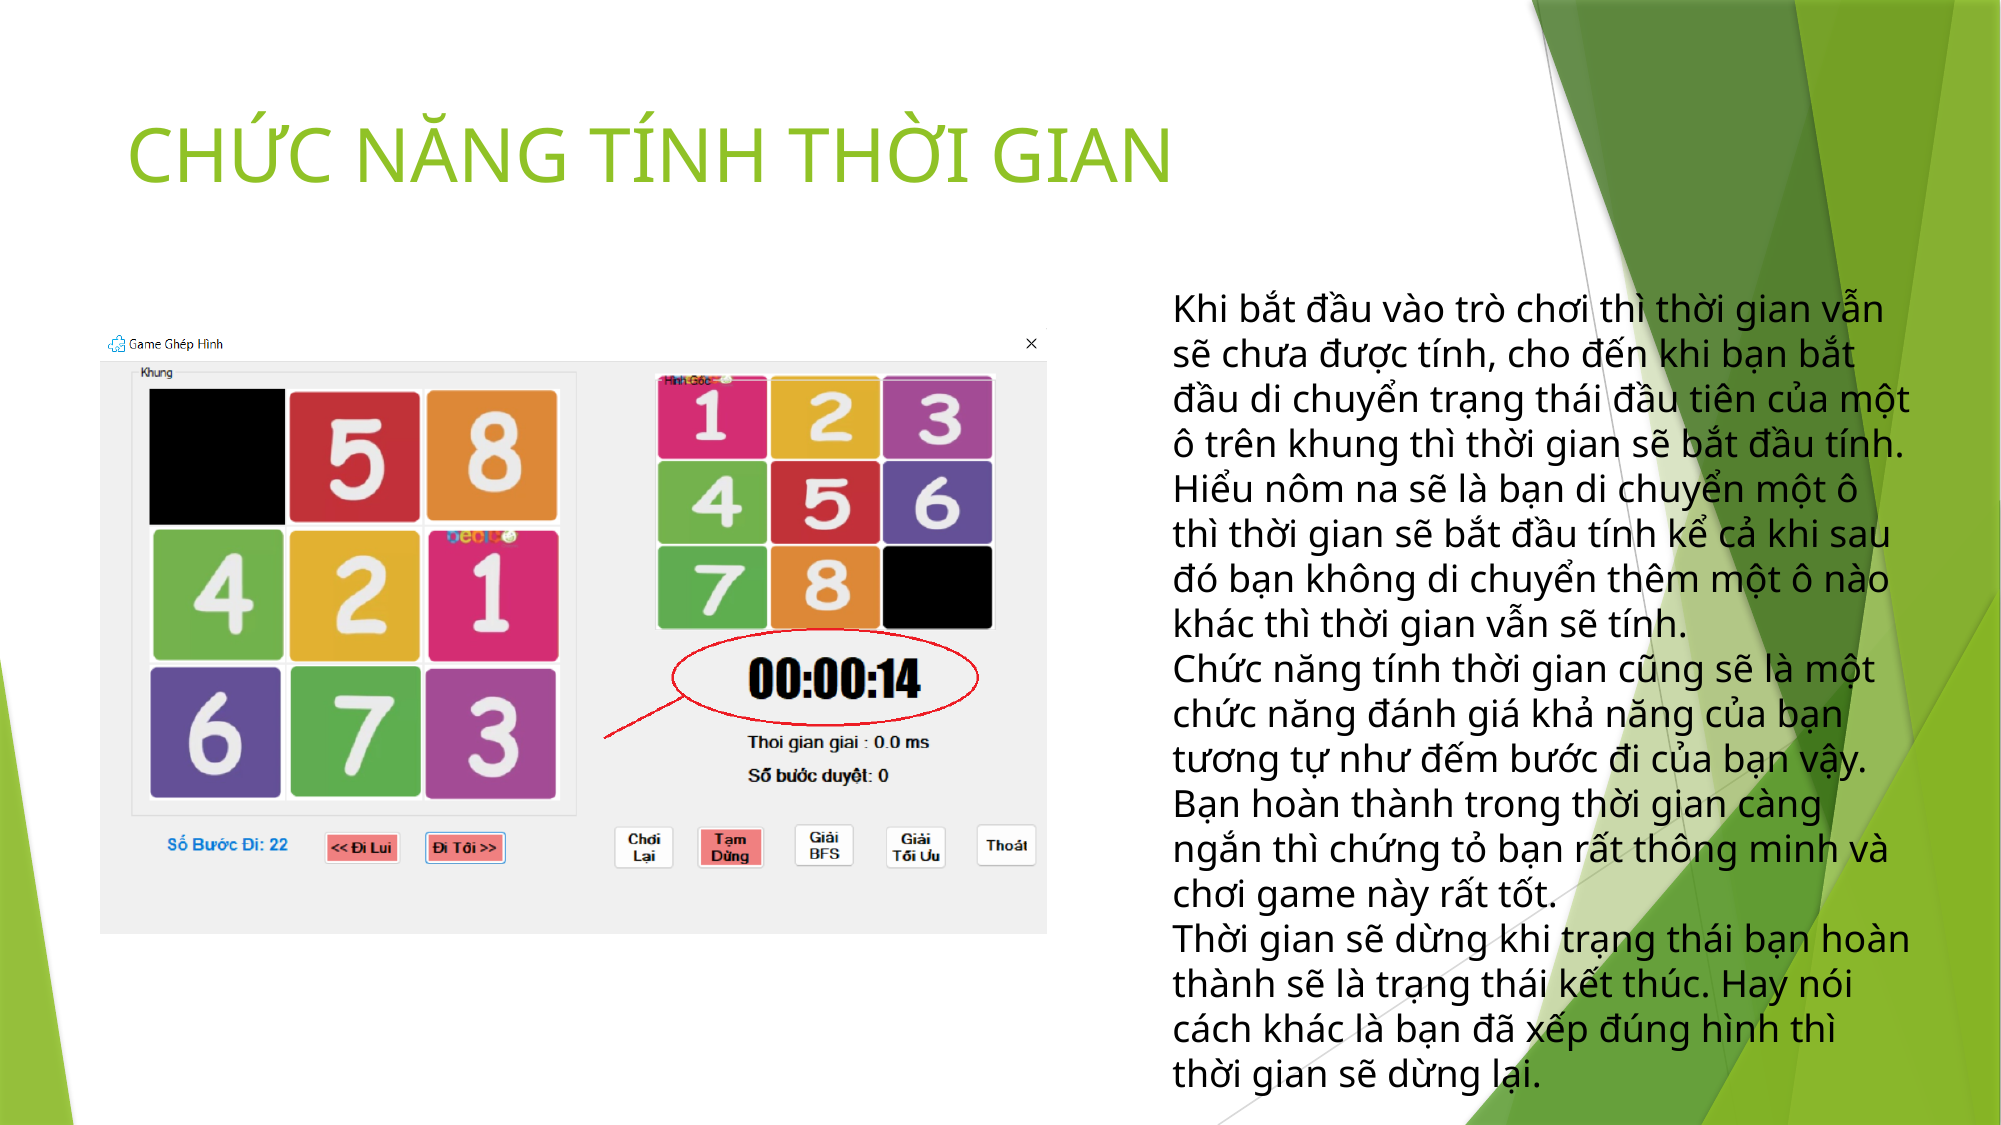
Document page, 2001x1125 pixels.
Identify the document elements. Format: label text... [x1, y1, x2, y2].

picture [99, 328, 1048, 935]
title CHỨC NĂNG TÍNH THỜI GIAN [111, 99, 1522, 317]
text_box Khi bắt đầu vào trò chơi thì thời gian vẫn sẽ chưa được tính, cho đến khi bạn bắt đầu di chuyển trạng thái đầu tiên của một ô trên khung thì thời gian sẽ bắt đầu tính. Hiểu nôm na sẽ là bạn di chuyển một ô thì thời gian sẽ bắt đầu tính kể cả khi sau đó bạn không di chuyển thêm một ô nào khác thì thời gian vẫn sẽ tính. Chức năng tính thời gian cũng sẽ là một chức năng đánh giá khả năng của bạn tương tự như đếm bước đi của bạn vậy. Bạn hoàn thành trong thời gian càng ngắn thì chứng tỏ bạn rất thông minh và chơi game này rất tốt. Thời gian sẽ dừng khi trạng thái bạn hoàn thành sẽ là trạng thái kết thúc. Hay nói cách khác là bạn đã xếp đúng hình thì thời gian sẽ dừng lại. [1007, 277, 1930, 1125]
